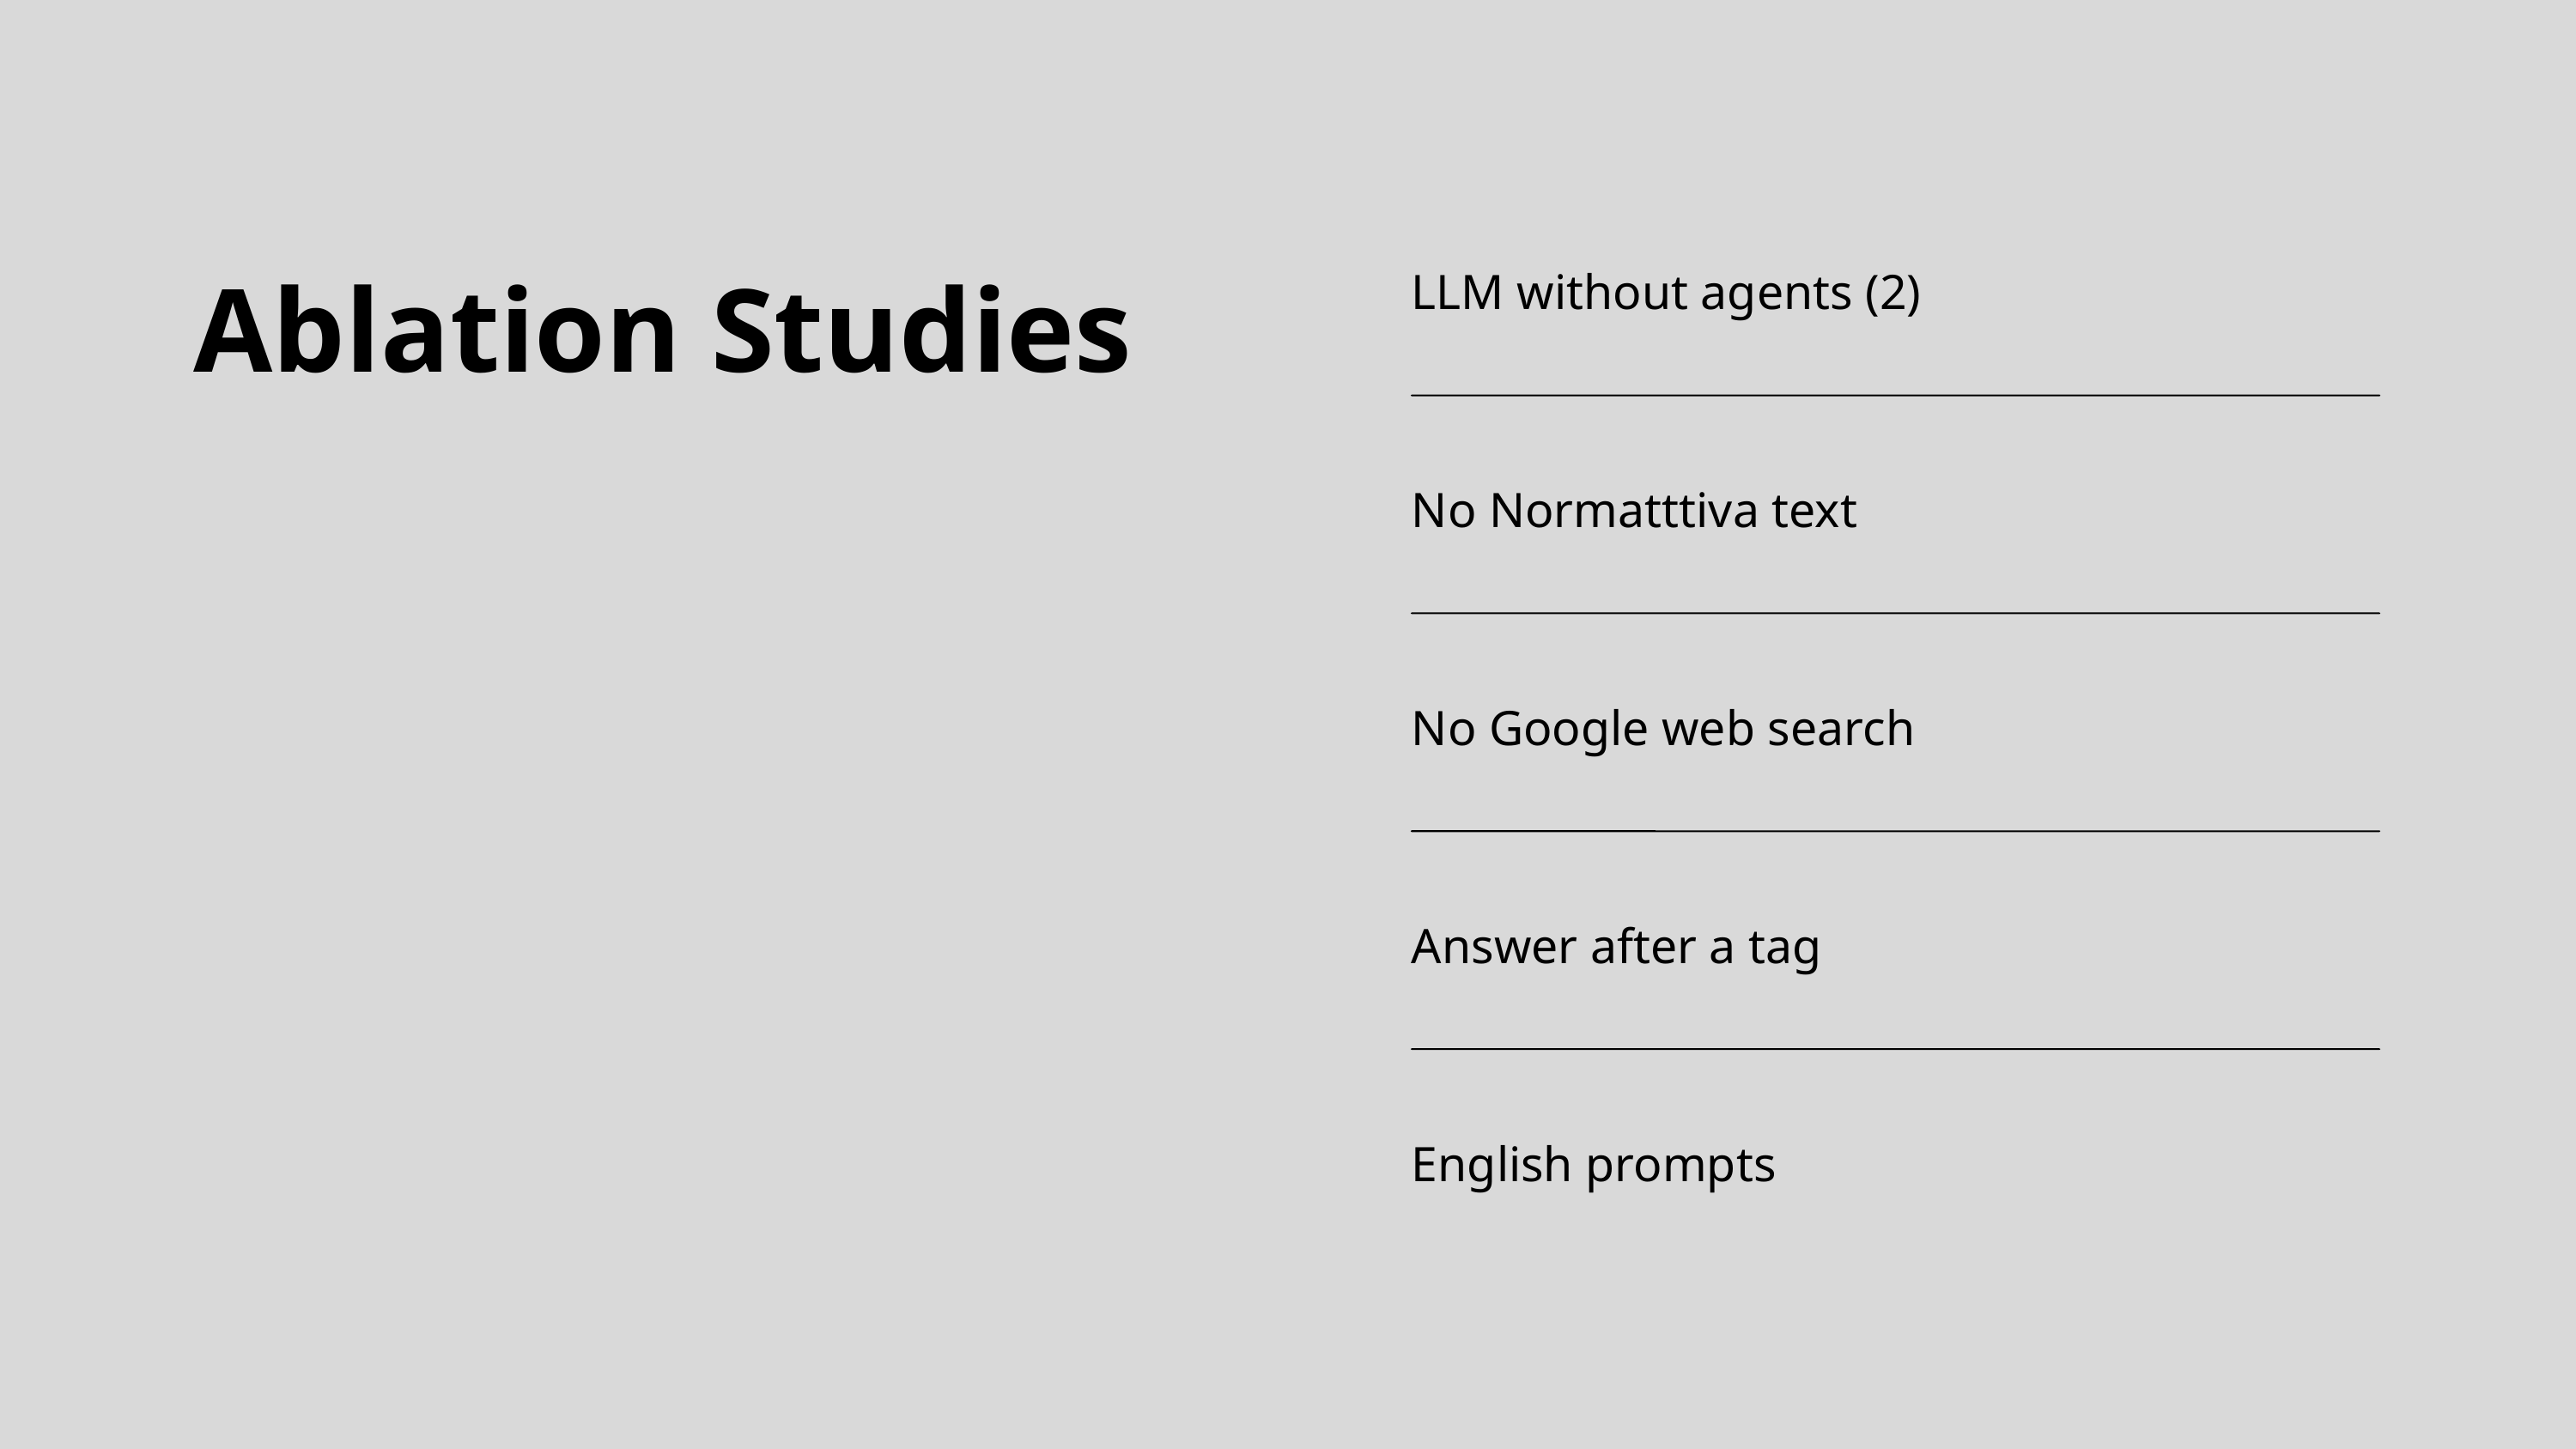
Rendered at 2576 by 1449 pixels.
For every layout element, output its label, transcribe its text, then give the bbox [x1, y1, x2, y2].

text_box Ablation Studies [193, 257, 1140, 395]
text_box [1411, 258, 2380, 1186]
